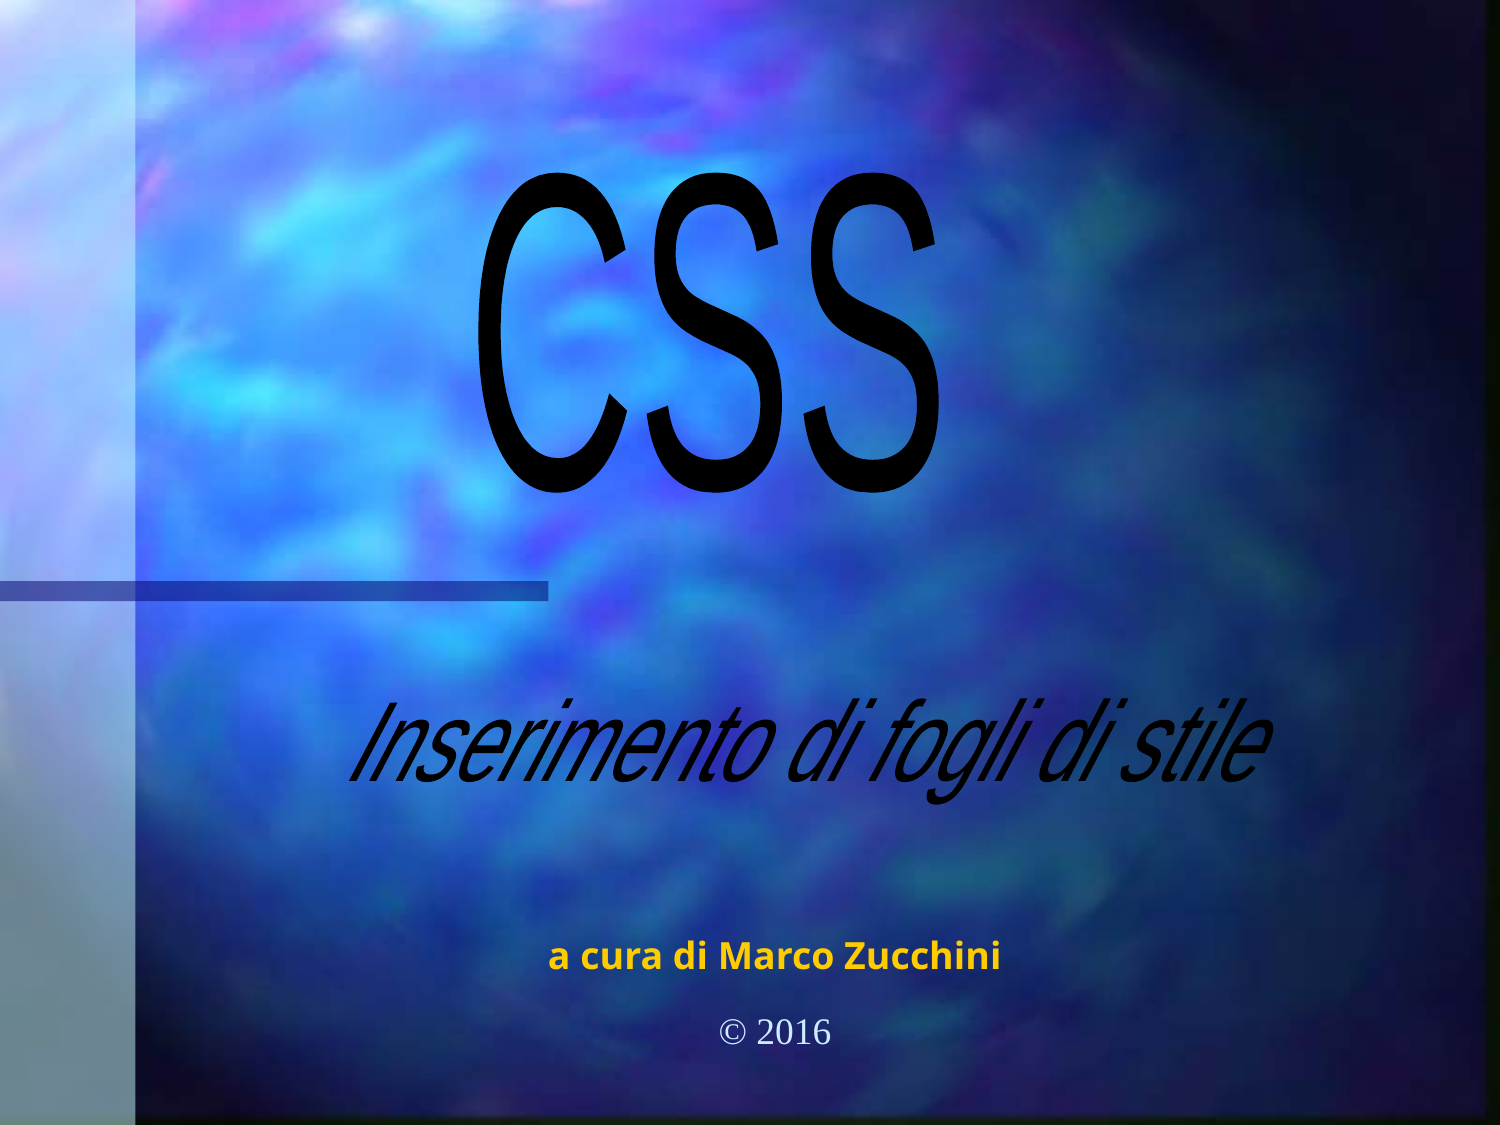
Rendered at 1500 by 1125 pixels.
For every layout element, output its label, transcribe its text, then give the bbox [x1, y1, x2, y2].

text_box © 2016 [512, 999, 1038, 1060]
picture [136, 0, 1500, 1125]
text_box a cura di Marco Zucchini [487, 924, 1063, 985]
